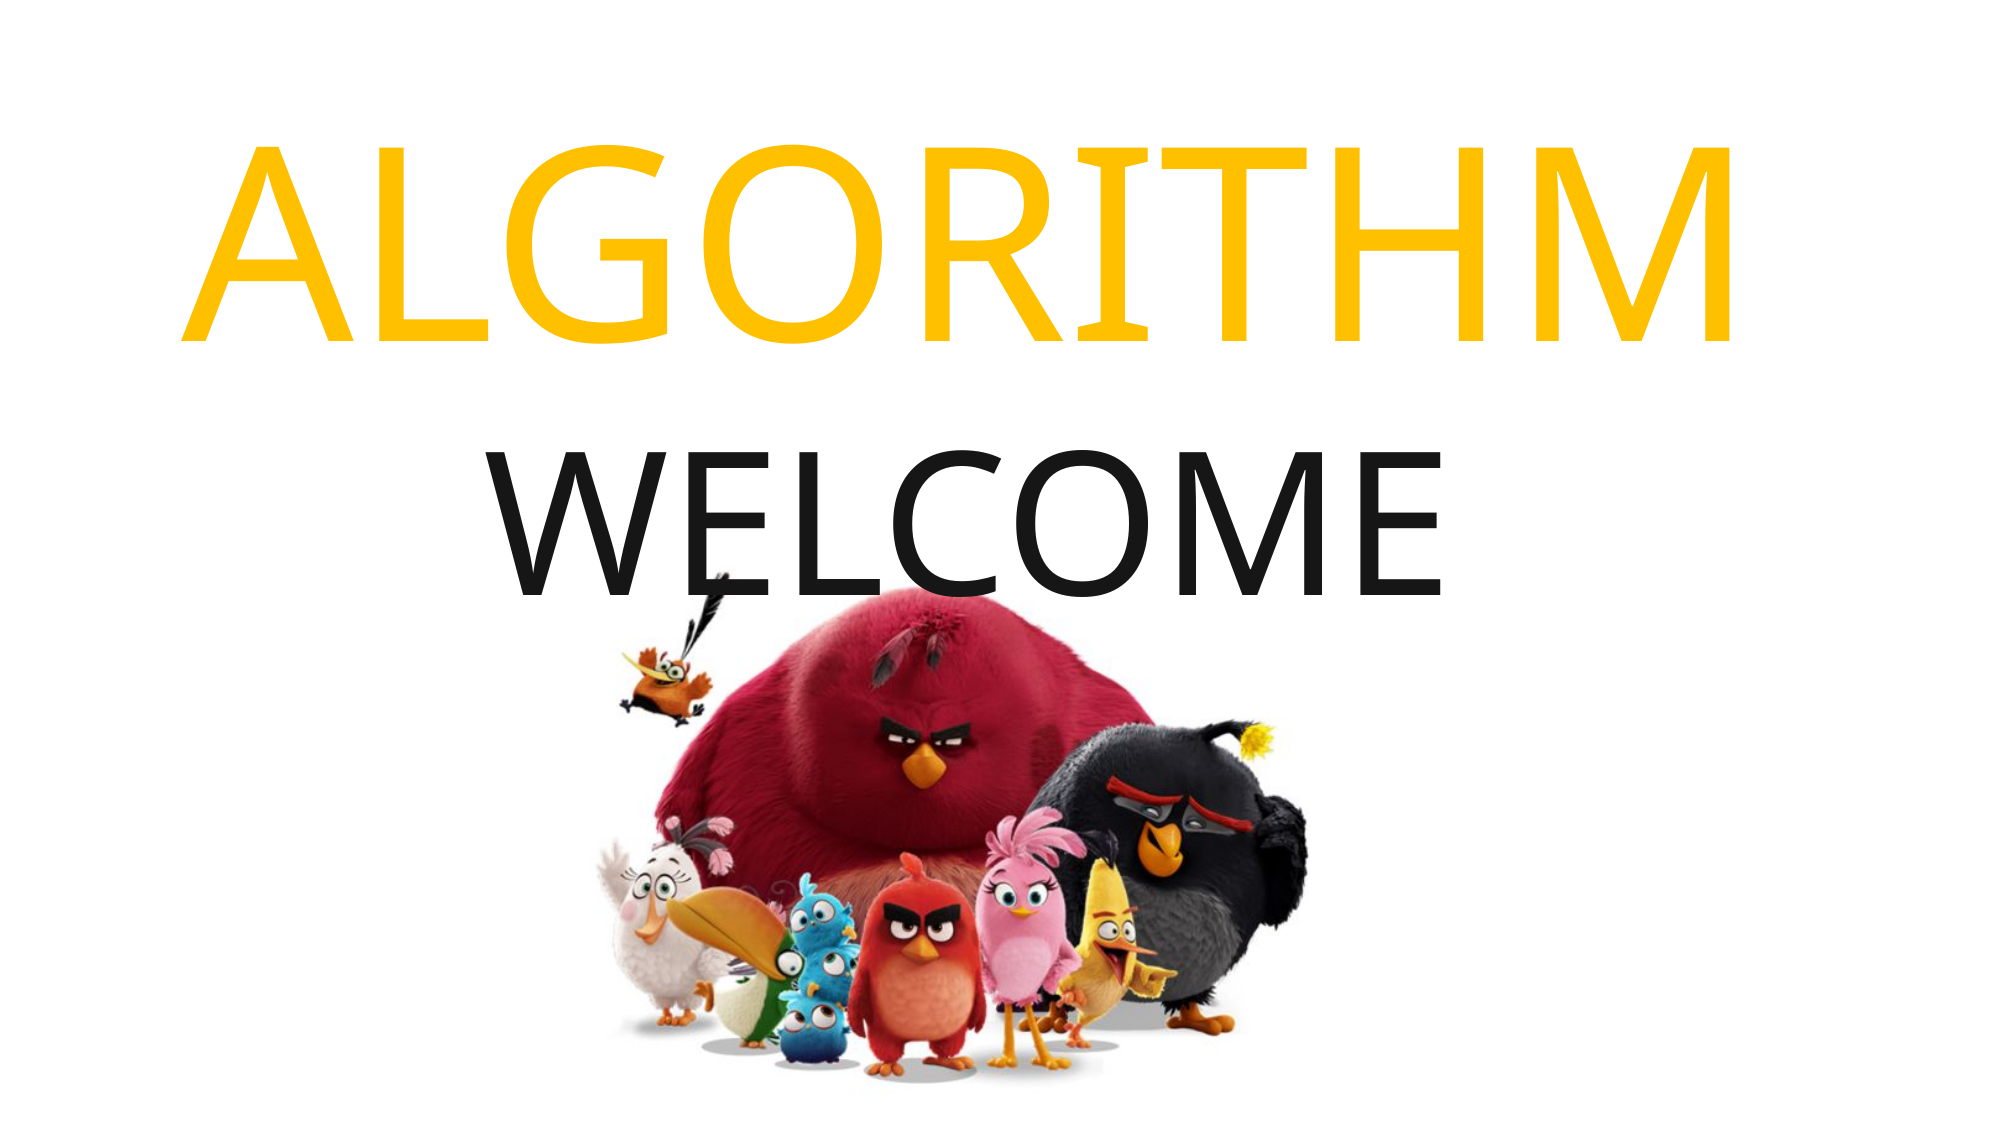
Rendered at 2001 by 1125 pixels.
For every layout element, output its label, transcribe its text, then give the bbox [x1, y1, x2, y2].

text_box ALGORITHM WELCOME [20, 62, 1917, 968]
picture [576, 540, 1319, 1106]
